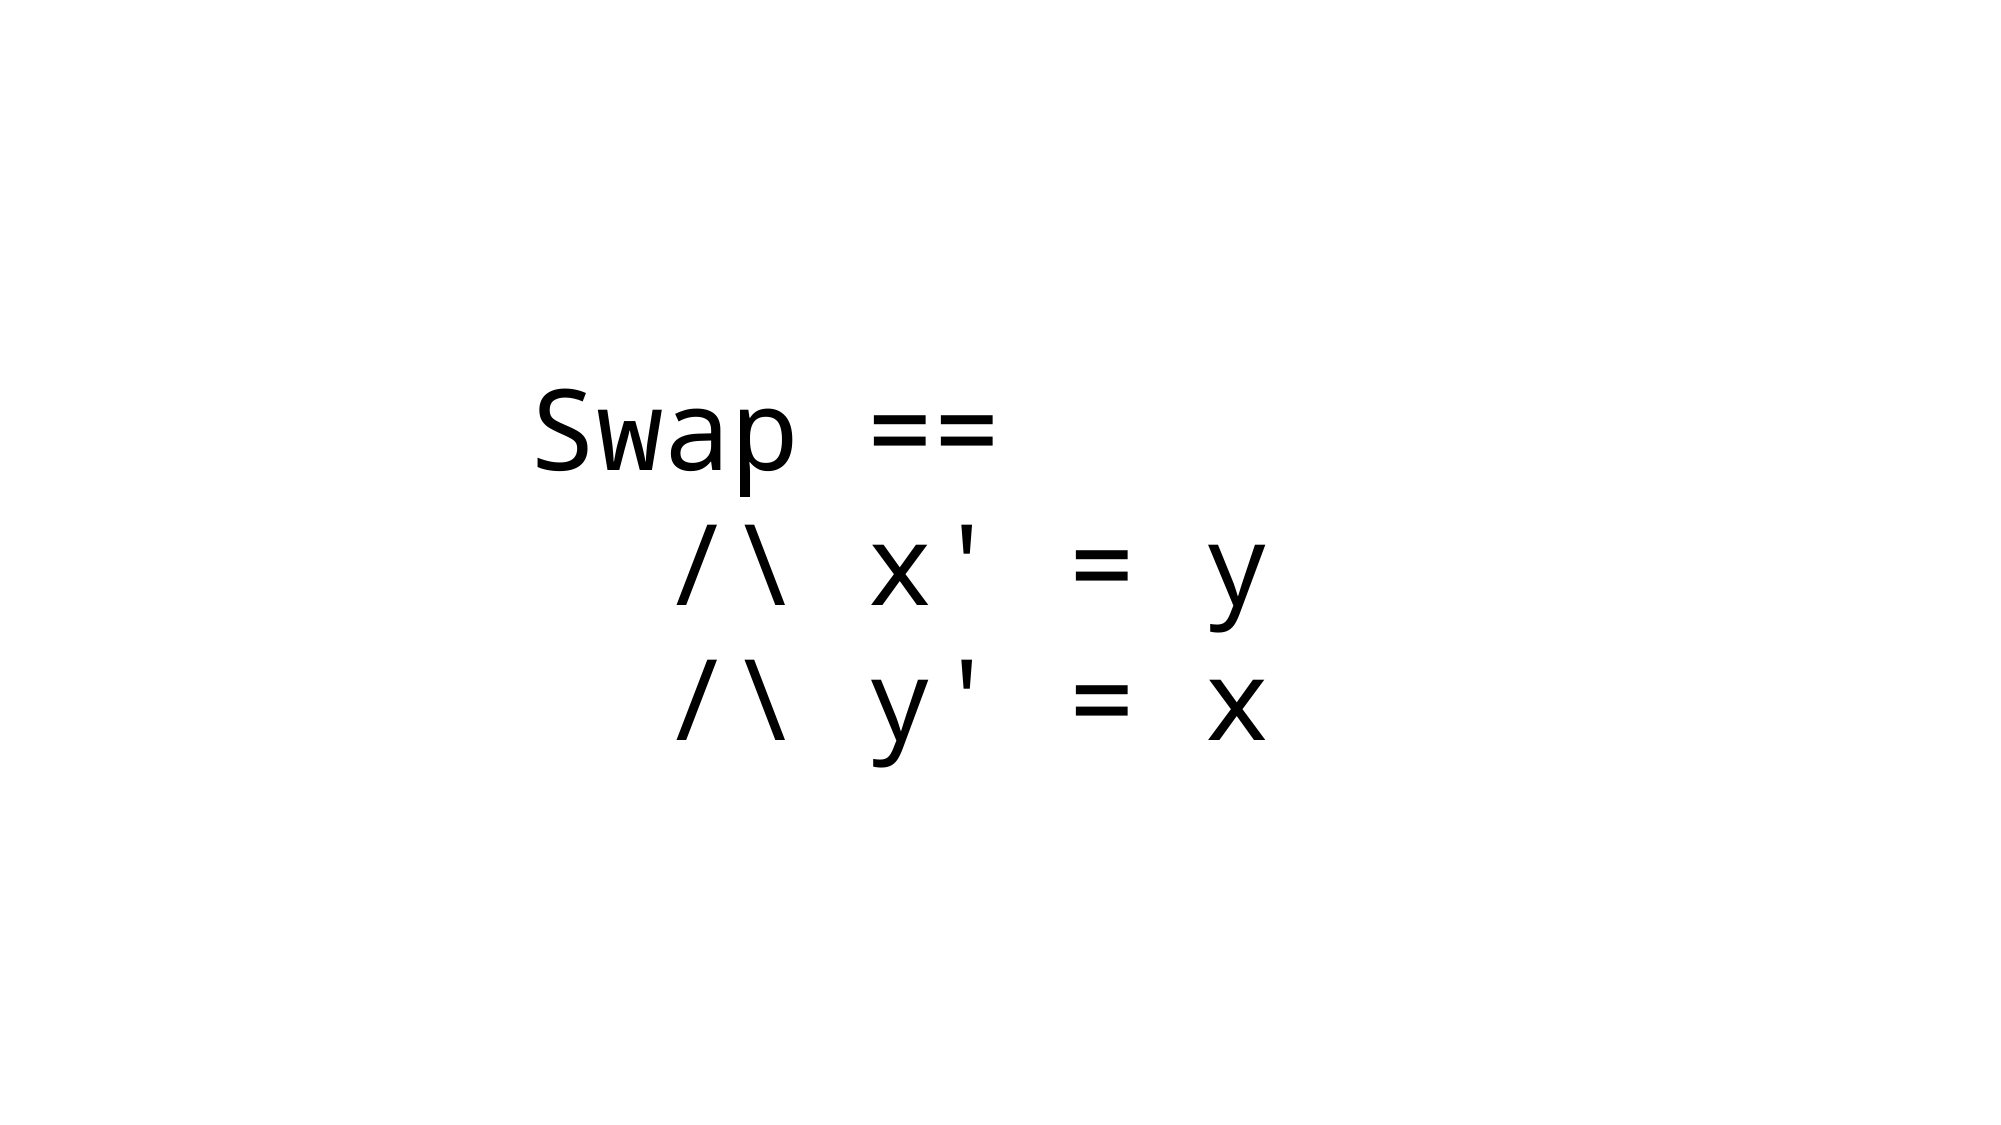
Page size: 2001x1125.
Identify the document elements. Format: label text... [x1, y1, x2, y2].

text_box Swap == /\ x' = y /\ y' = x [513, 350, 1286, 771]
